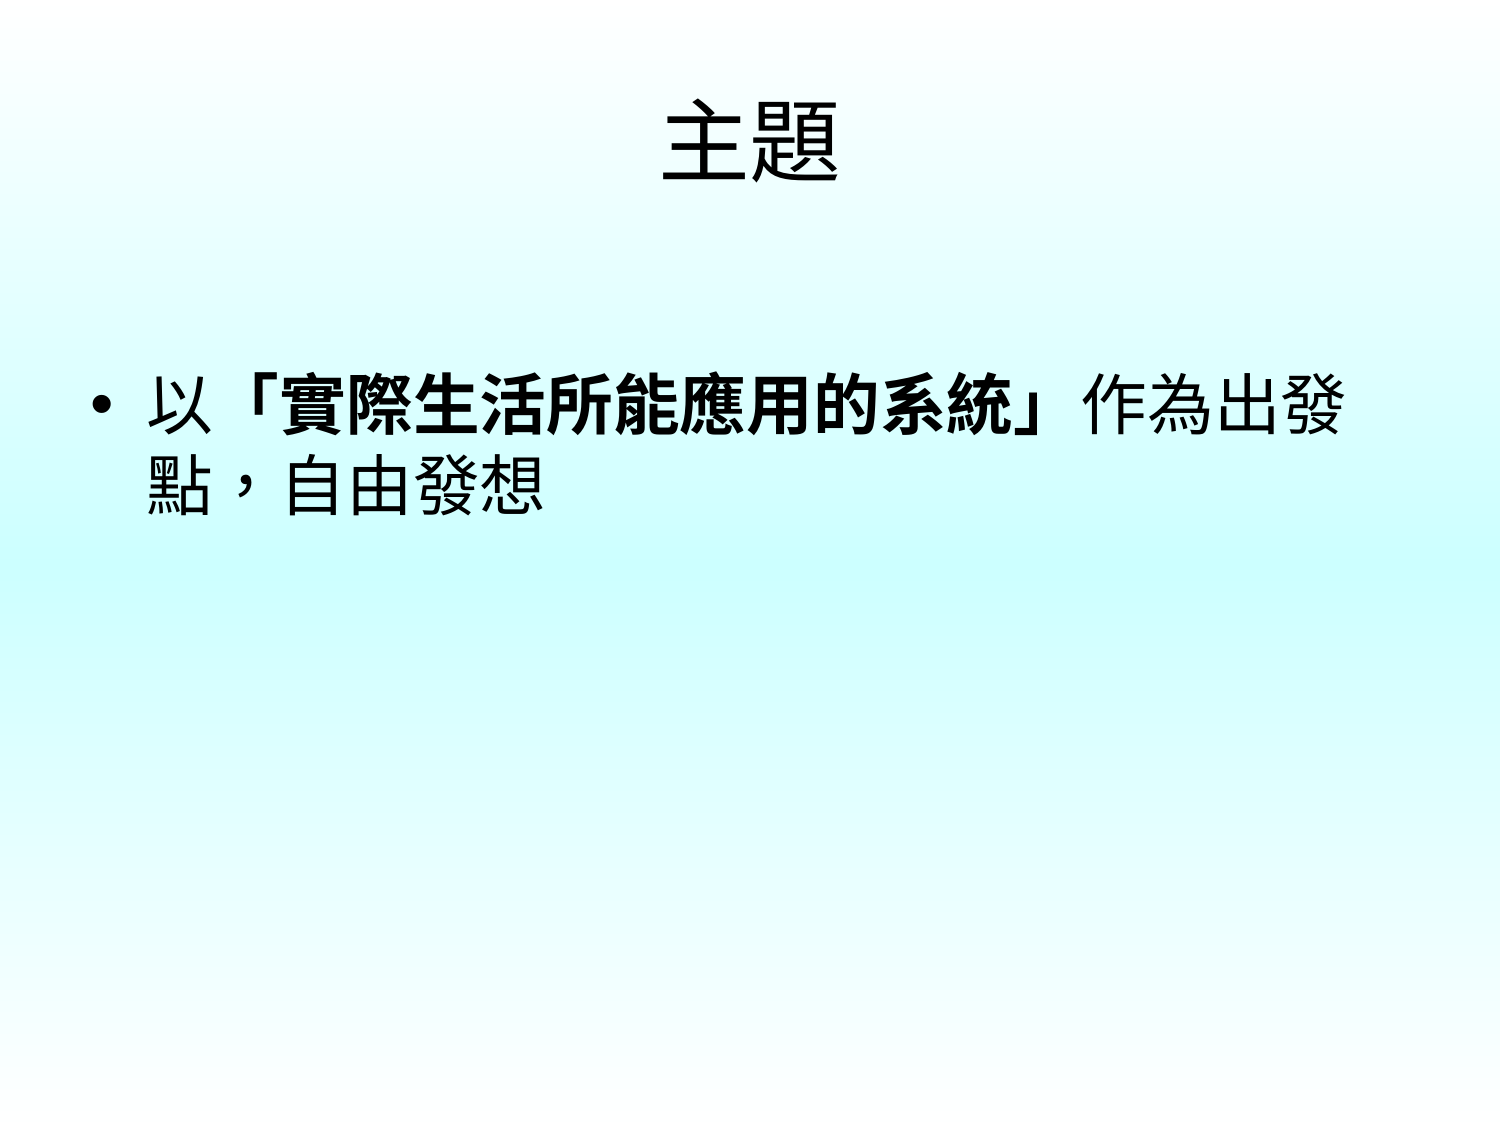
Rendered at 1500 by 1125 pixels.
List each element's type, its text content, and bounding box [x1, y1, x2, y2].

list 以「實際生活所能應用的系統」作為出發點，自由發想 [75, 262, 1425, 1005]
title 主題 [75, 45, 1425, 233]
